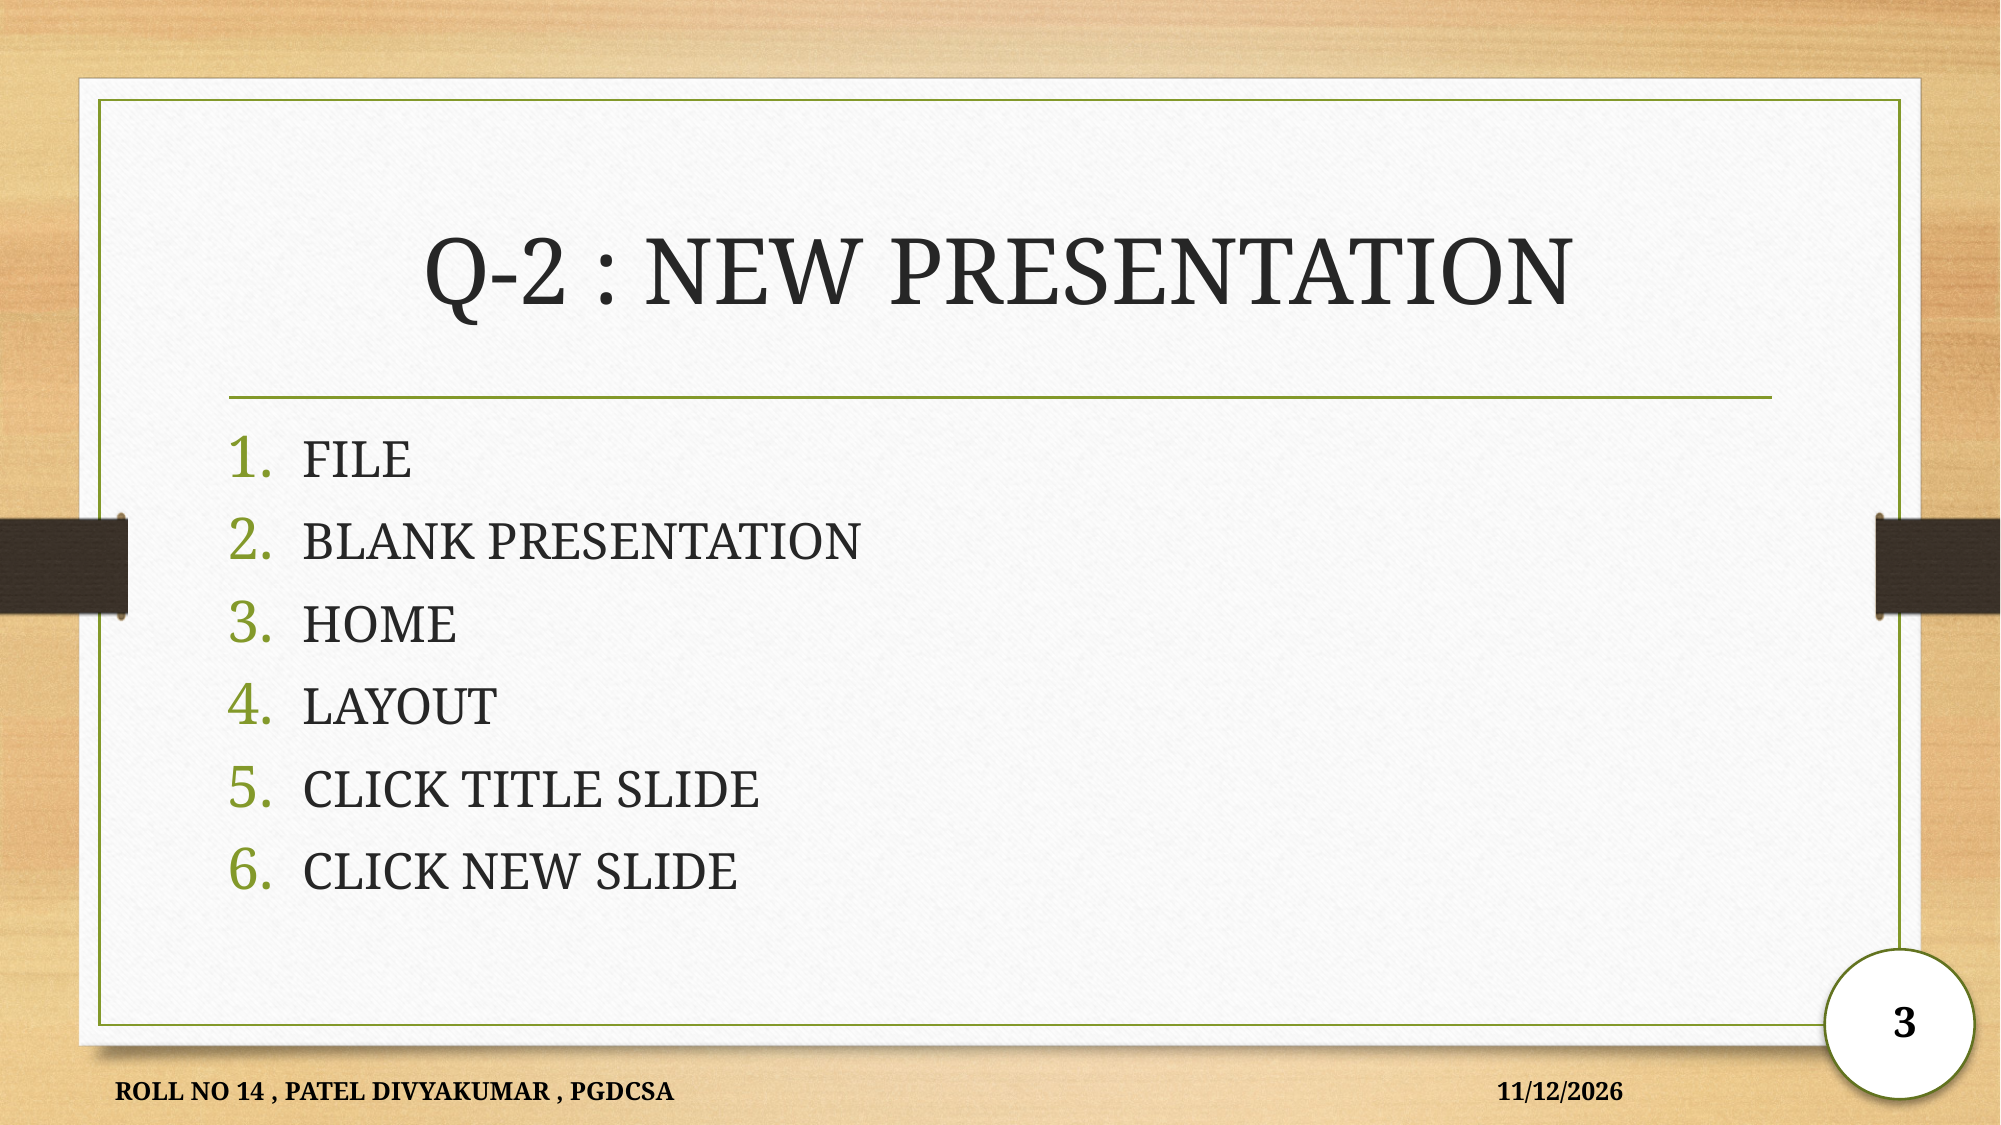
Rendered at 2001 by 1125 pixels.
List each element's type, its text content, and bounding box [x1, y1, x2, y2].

picture [0, 0, 2001, 1125]
list FILE BLANK PRESENTATION HOME LAYOUT CLICK TITLE SLIDE CLICK NEW SLIDE [212, 419, 1788, 964]
footer ROLL NO 14 , PATEL DIVYAKUMAR , PGDCSA [99, 1069, 1299, 1116]
slide_number 3 [1842, 1001, 1932, 1048]
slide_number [1376, 1069, 1639, 1116]
title Q-2 : NEW PRESENTATION [212, 161, 1788, 375]
